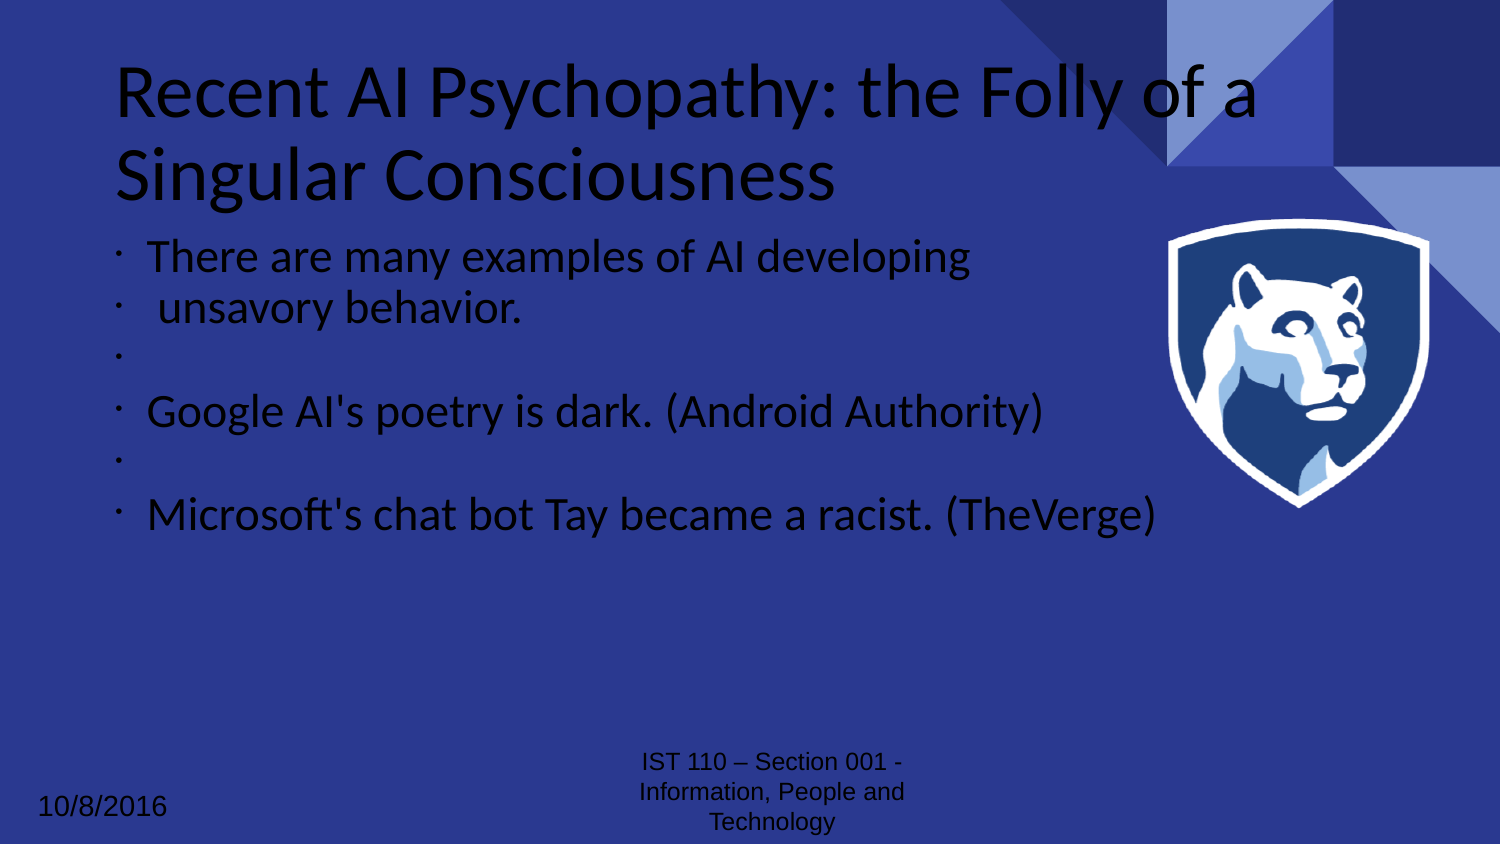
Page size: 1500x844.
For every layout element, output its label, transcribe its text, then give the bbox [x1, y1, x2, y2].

text_box Recent AI Psychopathy: the Folly of a Singular Consciousness [103, 44, 1397, 208]
picture [1116, 178, 1478, 542]
text_box There are many examples of AI developing unsavory behavior. Google AI's poetry is dark. (Android Authority) Microsoft's chat bot Tay became a racist. (TheVerge) [103, 224, 1397, 760]
